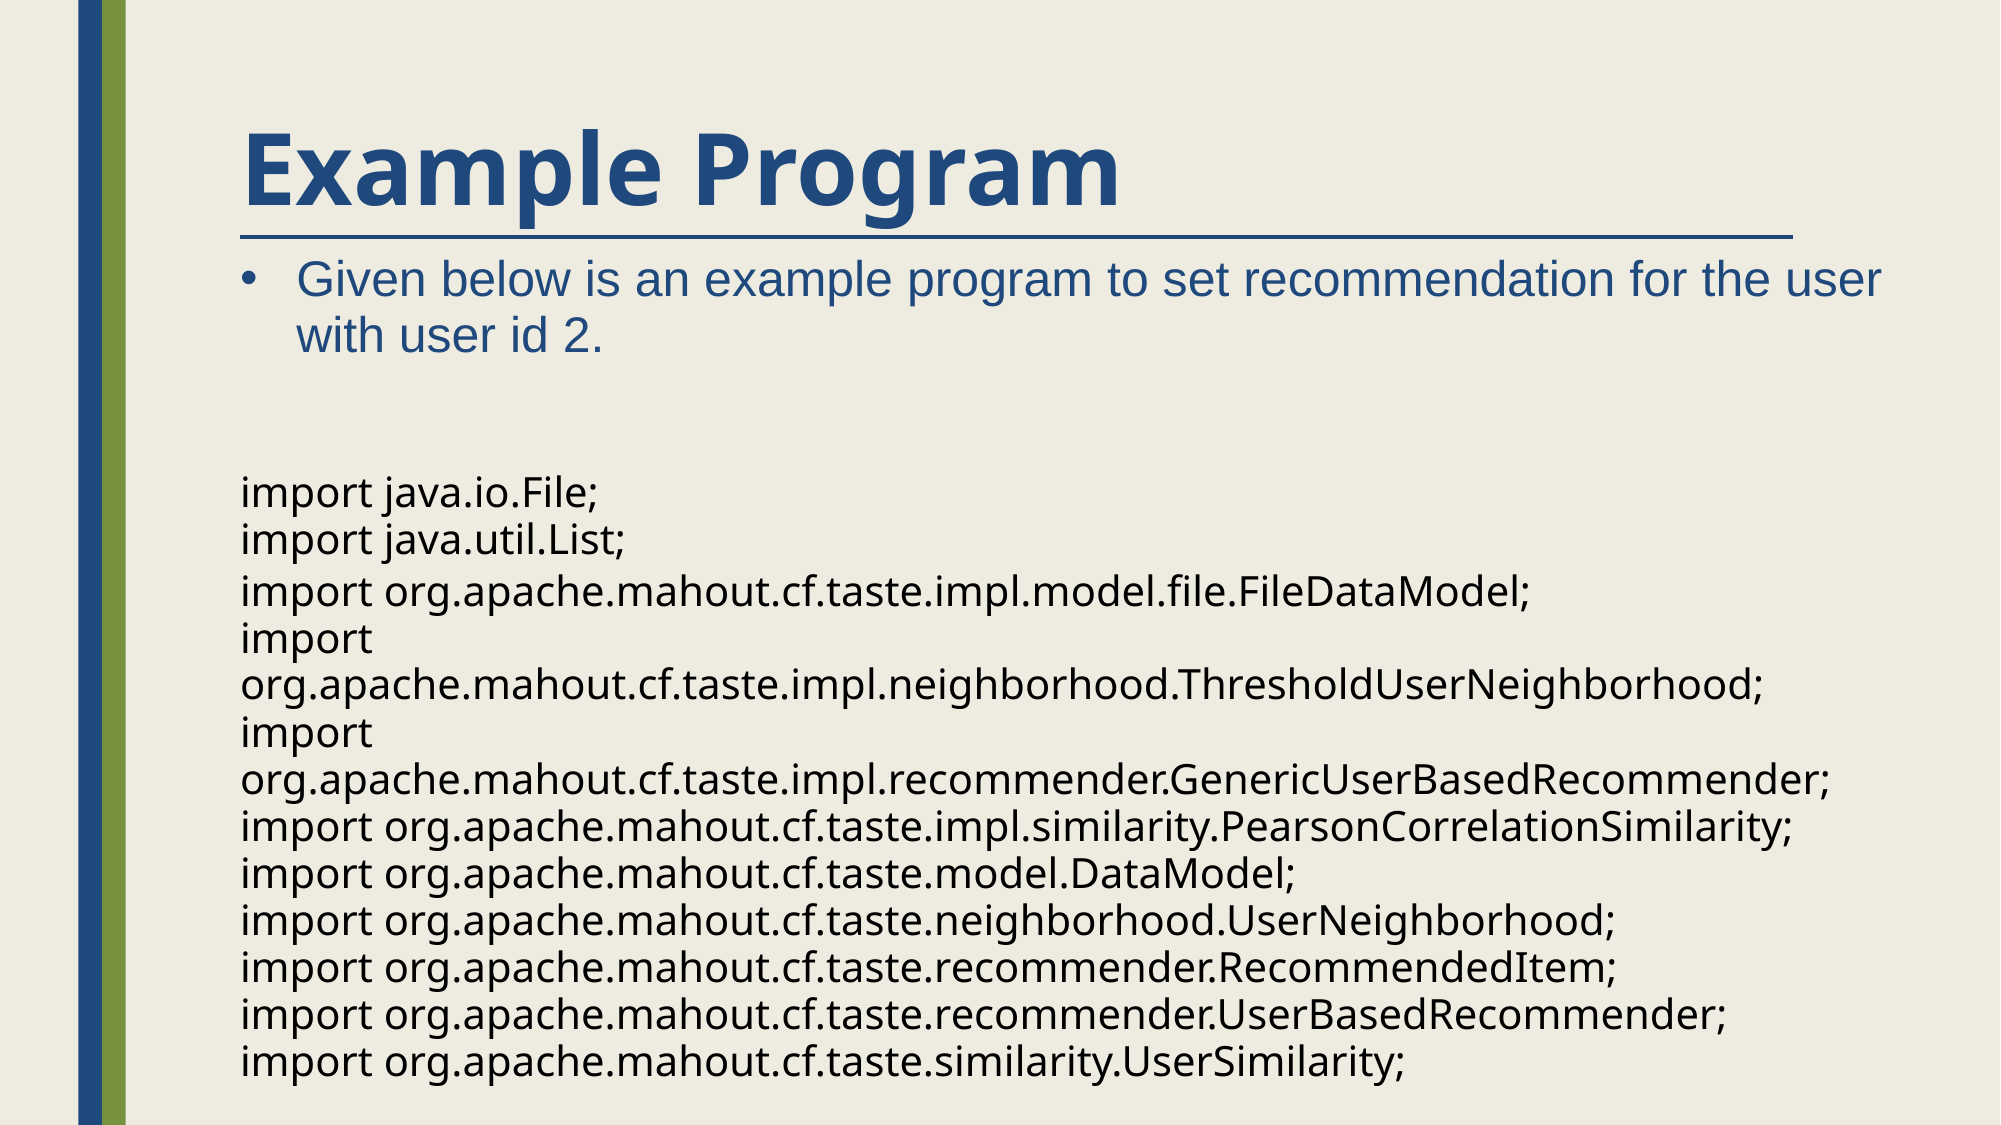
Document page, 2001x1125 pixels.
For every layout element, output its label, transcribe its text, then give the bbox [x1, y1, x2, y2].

title Example Program [225, 112, 1800, 231]
list Given below is an example program to set recommendation for the user with user id 2. import java.io.File; import java.util.List; import org.apache.mahout.cf.taste.impl.model.file.FileDataModel; import org.apache.mahout.cf.taste.impl.neighborhood.ThresholdUserNeighborhood; import org.apache.mahout.cf.taste.impl.recommender.GenericUserBasedRecommender; import org.apache.mahout.cf.taste.impl.similarity.PearsonCorrelationSimilarity; import org.apache.mahout.cf.taste.model.DataModel; import org.apache.mahout.cf.taste.neighborhood.UserNeighborhood; import org.apache.mahout.cf.taste.recommender.RecommendedItem; import org.apache.mahout.cf.taste.recommender.UserBasedRecommender; import org.apache.mahout.cf.taste.similarity.UserSimilarity; [225, 243, 1914, 1112]
